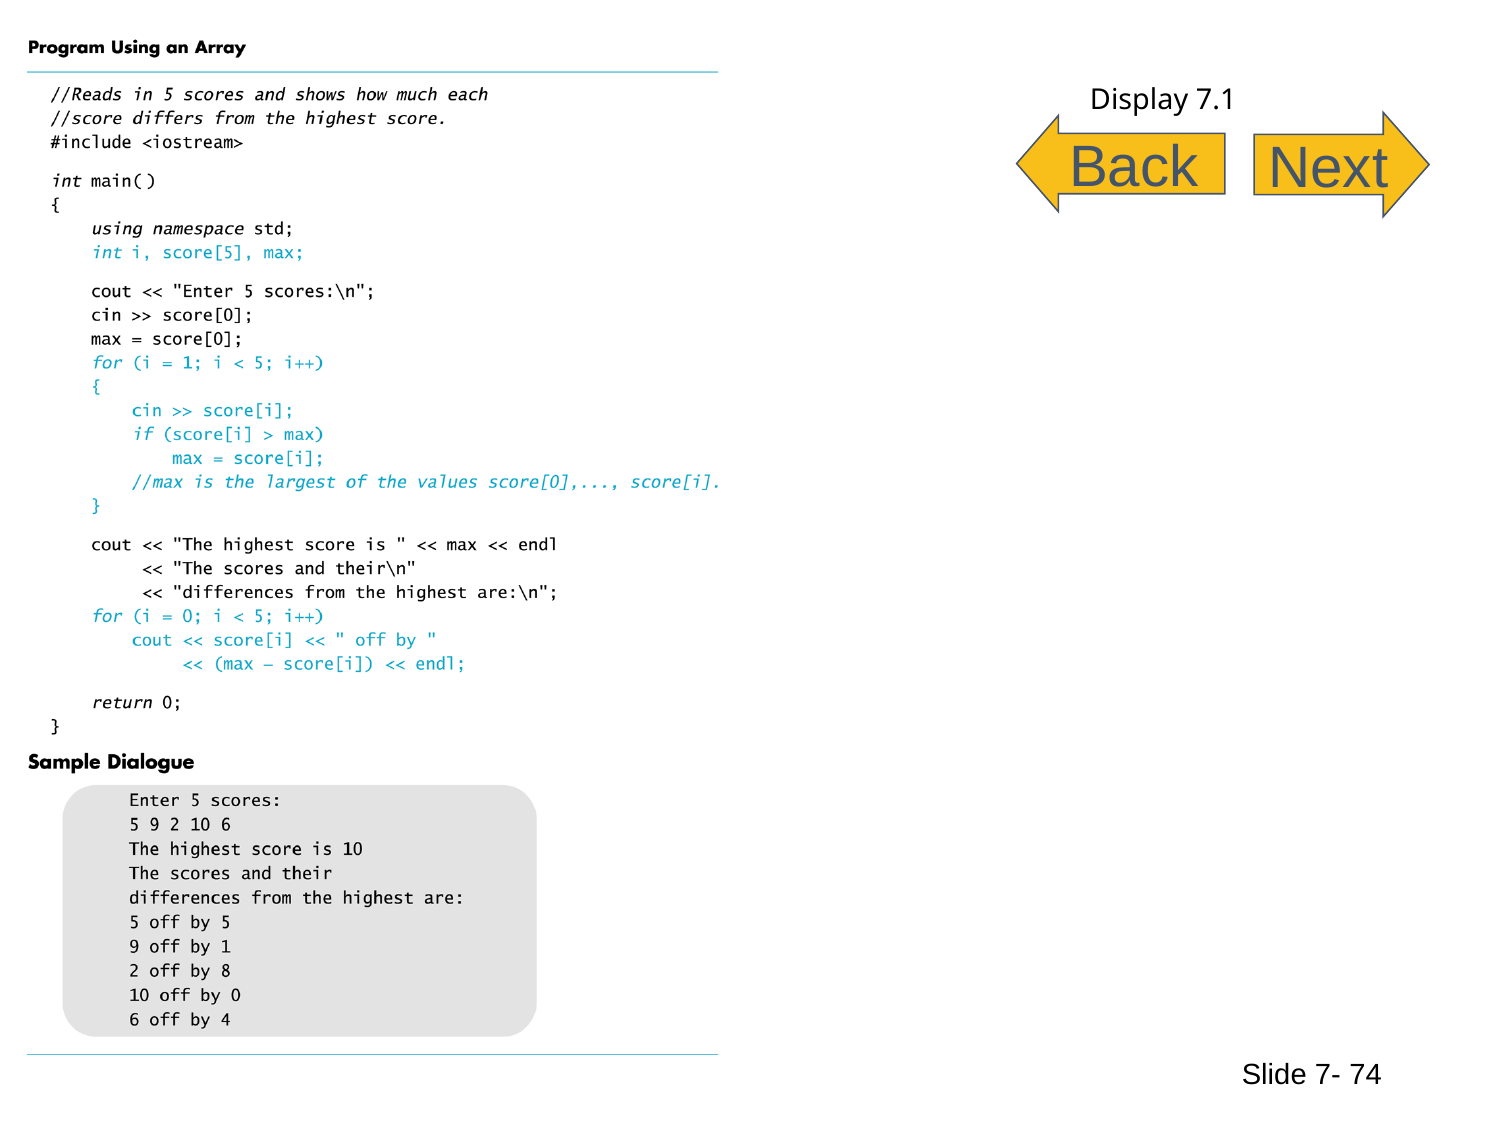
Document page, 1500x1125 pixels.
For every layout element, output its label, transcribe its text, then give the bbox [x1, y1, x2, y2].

slide_number Slide 7- 74 [1059, 1042, 1397, 1103]
text_box Back [1016, 115, 1225, 212]
title Display 7.1 [1075, 76, 1382, 155]
text_box Next [1254, 112, 1430, 217]
picture [27, 36, 721, 1055]
